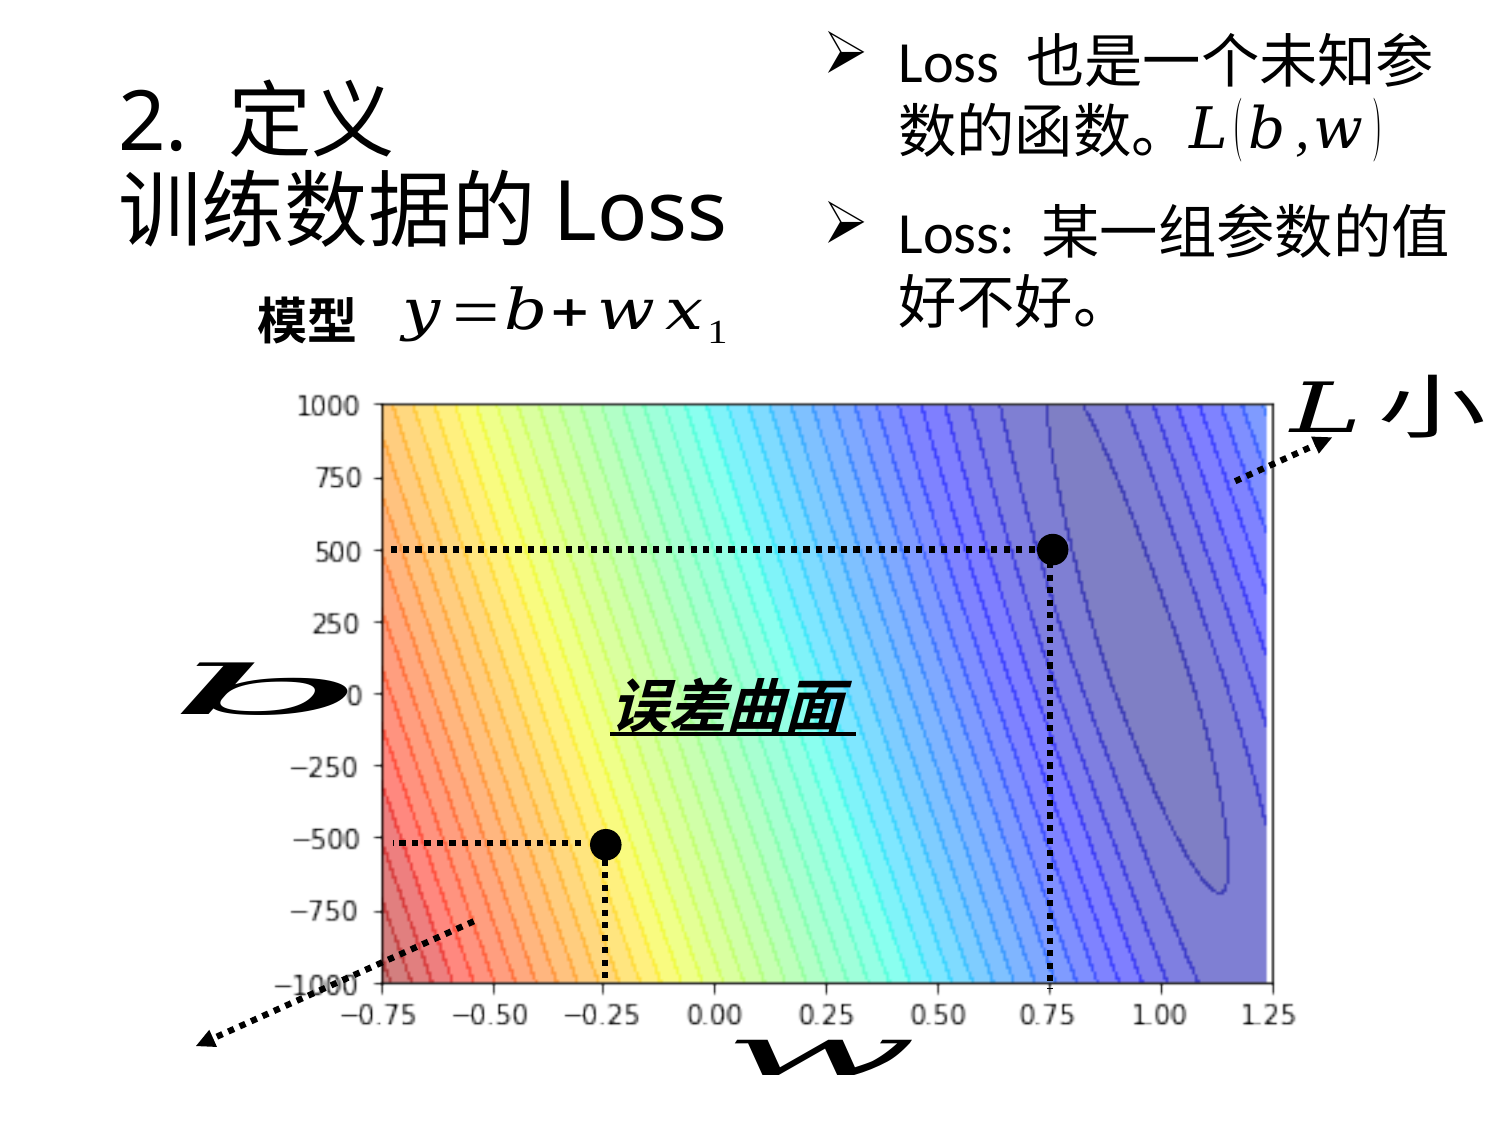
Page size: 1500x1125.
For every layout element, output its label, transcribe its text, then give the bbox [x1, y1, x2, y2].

title 2. 定义 训练数据的Loss [103, 59, 747, 278]
text_box Loss: 某一组参数的值好不好。 [823, 195, 1470, 336]
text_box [195, 921, 474, 1046]
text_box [1235, 437, 1333, 482]
text_box Loss 也是一个未知参数的函数。 [823, 24, 1470, 165]
picture [254, 377, 1318, 1047]
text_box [220, 280, 728, 358]
